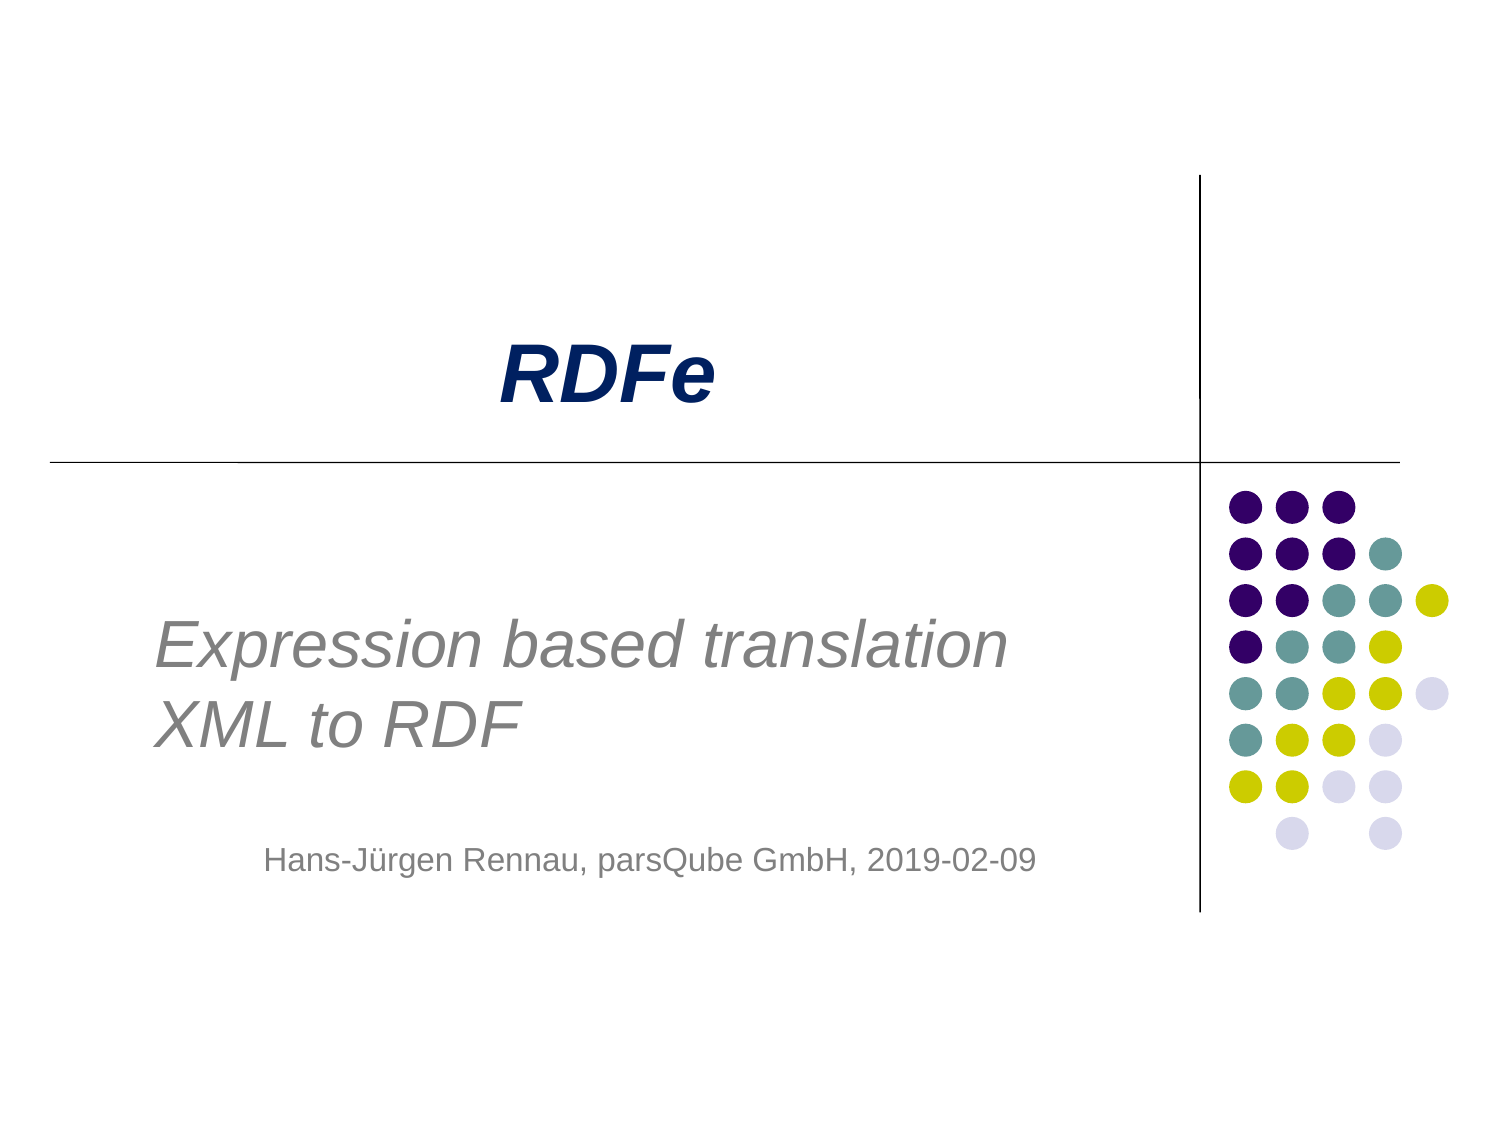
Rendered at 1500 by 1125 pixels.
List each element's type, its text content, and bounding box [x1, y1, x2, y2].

subtitle Expression based translation XML to RDF [139, 500, 1165, 888]
title RDFe [51, 76, 1165, 427]
text_box Hans-Jürgen Rennau, parsQube GmbH, 2019-02-09 [230, 790, 1161, 926]
